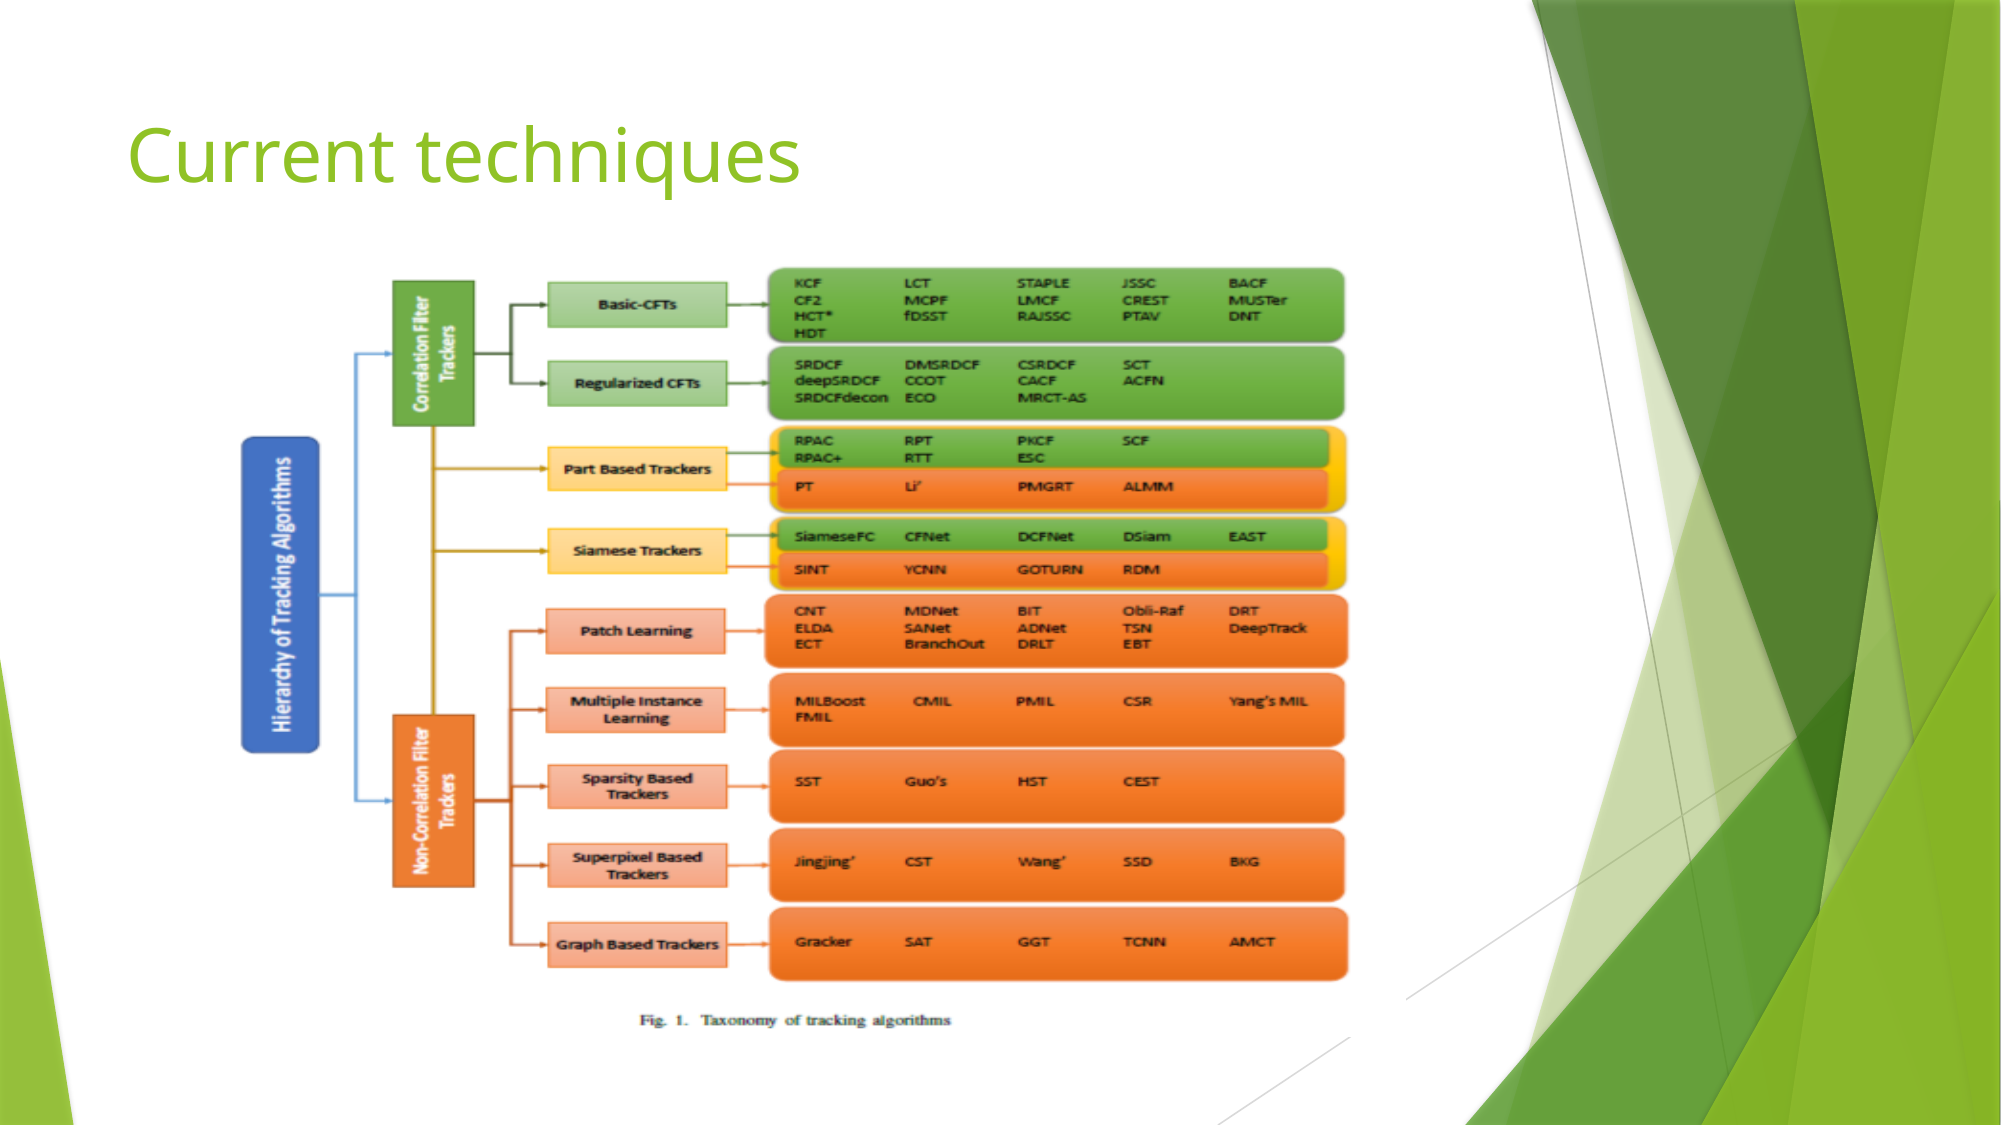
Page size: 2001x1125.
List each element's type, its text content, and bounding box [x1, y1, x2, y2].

title Current techniques [111, 99, 1522, 317]
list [158, 207, 1406, 1037]
